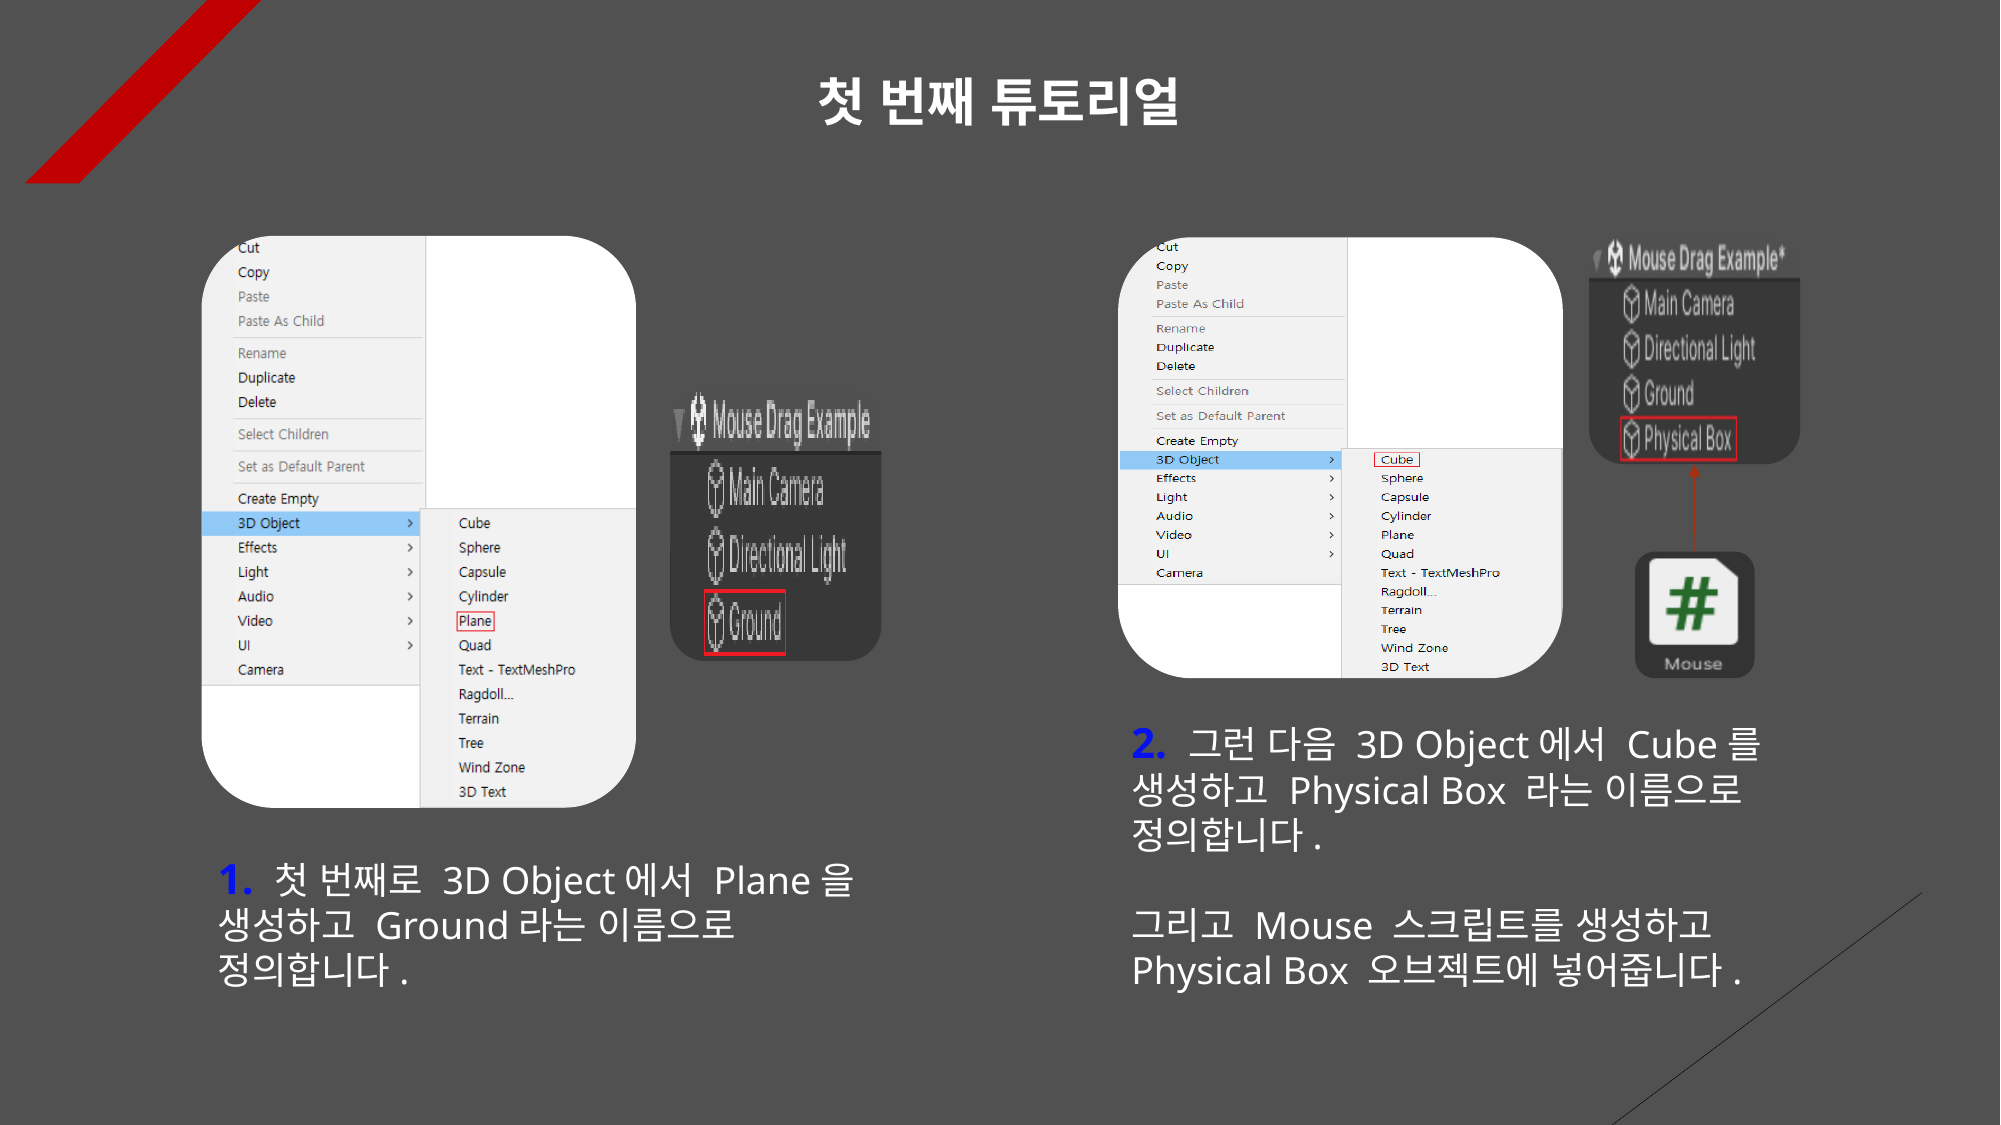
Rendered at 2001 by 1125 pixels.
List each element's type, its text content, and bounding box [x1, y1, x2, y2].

picture [201, 235, 636, 808]
text_box 첫 번째 튜토리얼 [741, 61, 1258, 140]
text_box 2. 그런 다음 3D Object에서 Cube를 생성하고 Physical Box 라는 이름으로 정의합니다. 그리고 Mouse 스크립트를 생성하고 Physical Box 오브젝트에 넣어줍니다. [1116, 709, 1799, 1000]
picture [1634, 551, 1755, 679]
picture [1118, 237, 1563, 679]
picture [1589, 237, 1801, 465]
text_box 1. 첫 번째로 3D Object에서 Plane을 생성하고 Ground라는 이름으로 정의합니다. [203, 844, 882, 1001]
picture [670, 388, 882, 661]
